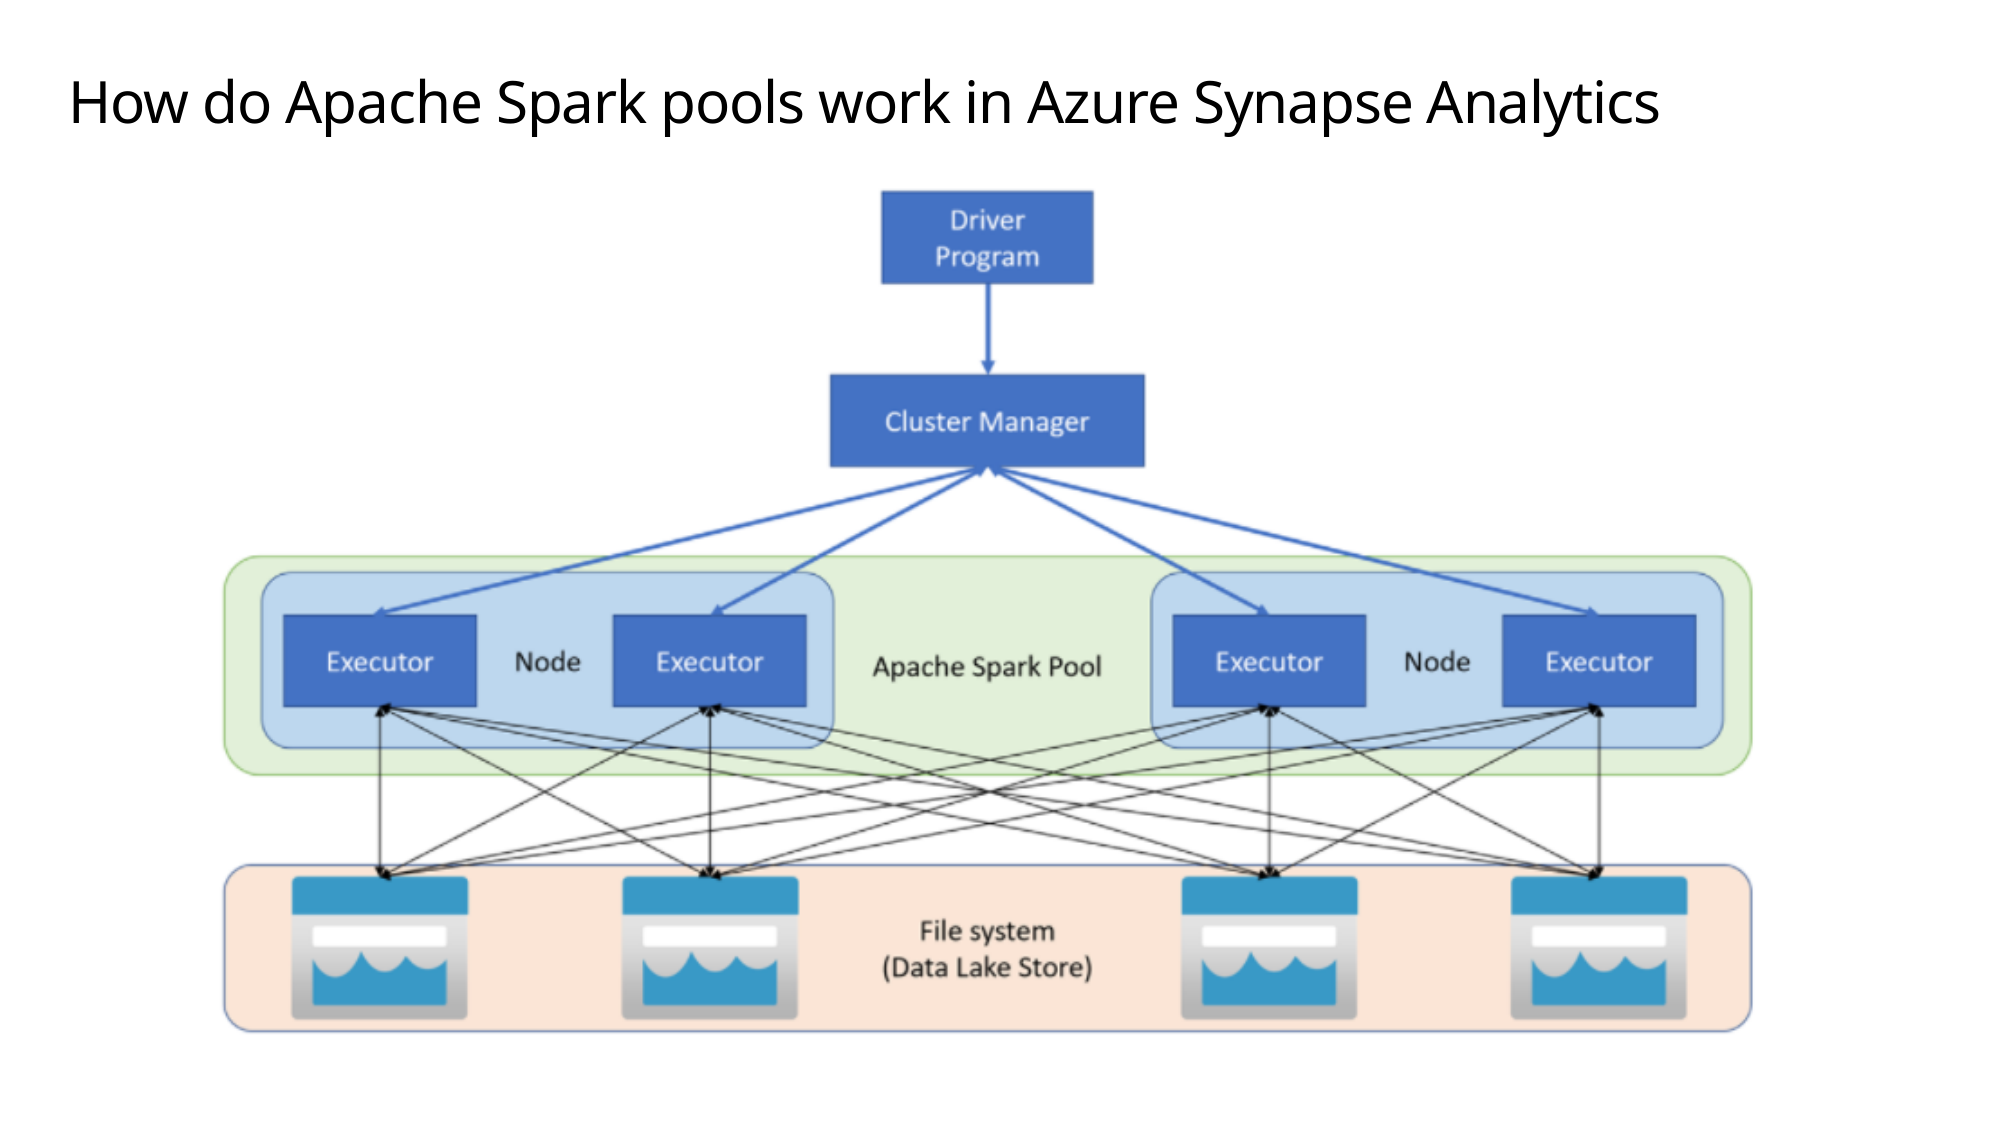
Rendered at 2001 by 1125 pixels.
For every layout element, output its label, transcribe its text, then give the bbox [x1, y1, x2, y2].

title How do Apache Spark pools work in Azure Synapse Analytics [68, 69, 1930, 201]
picture [208, 144, 1771, 1056]
